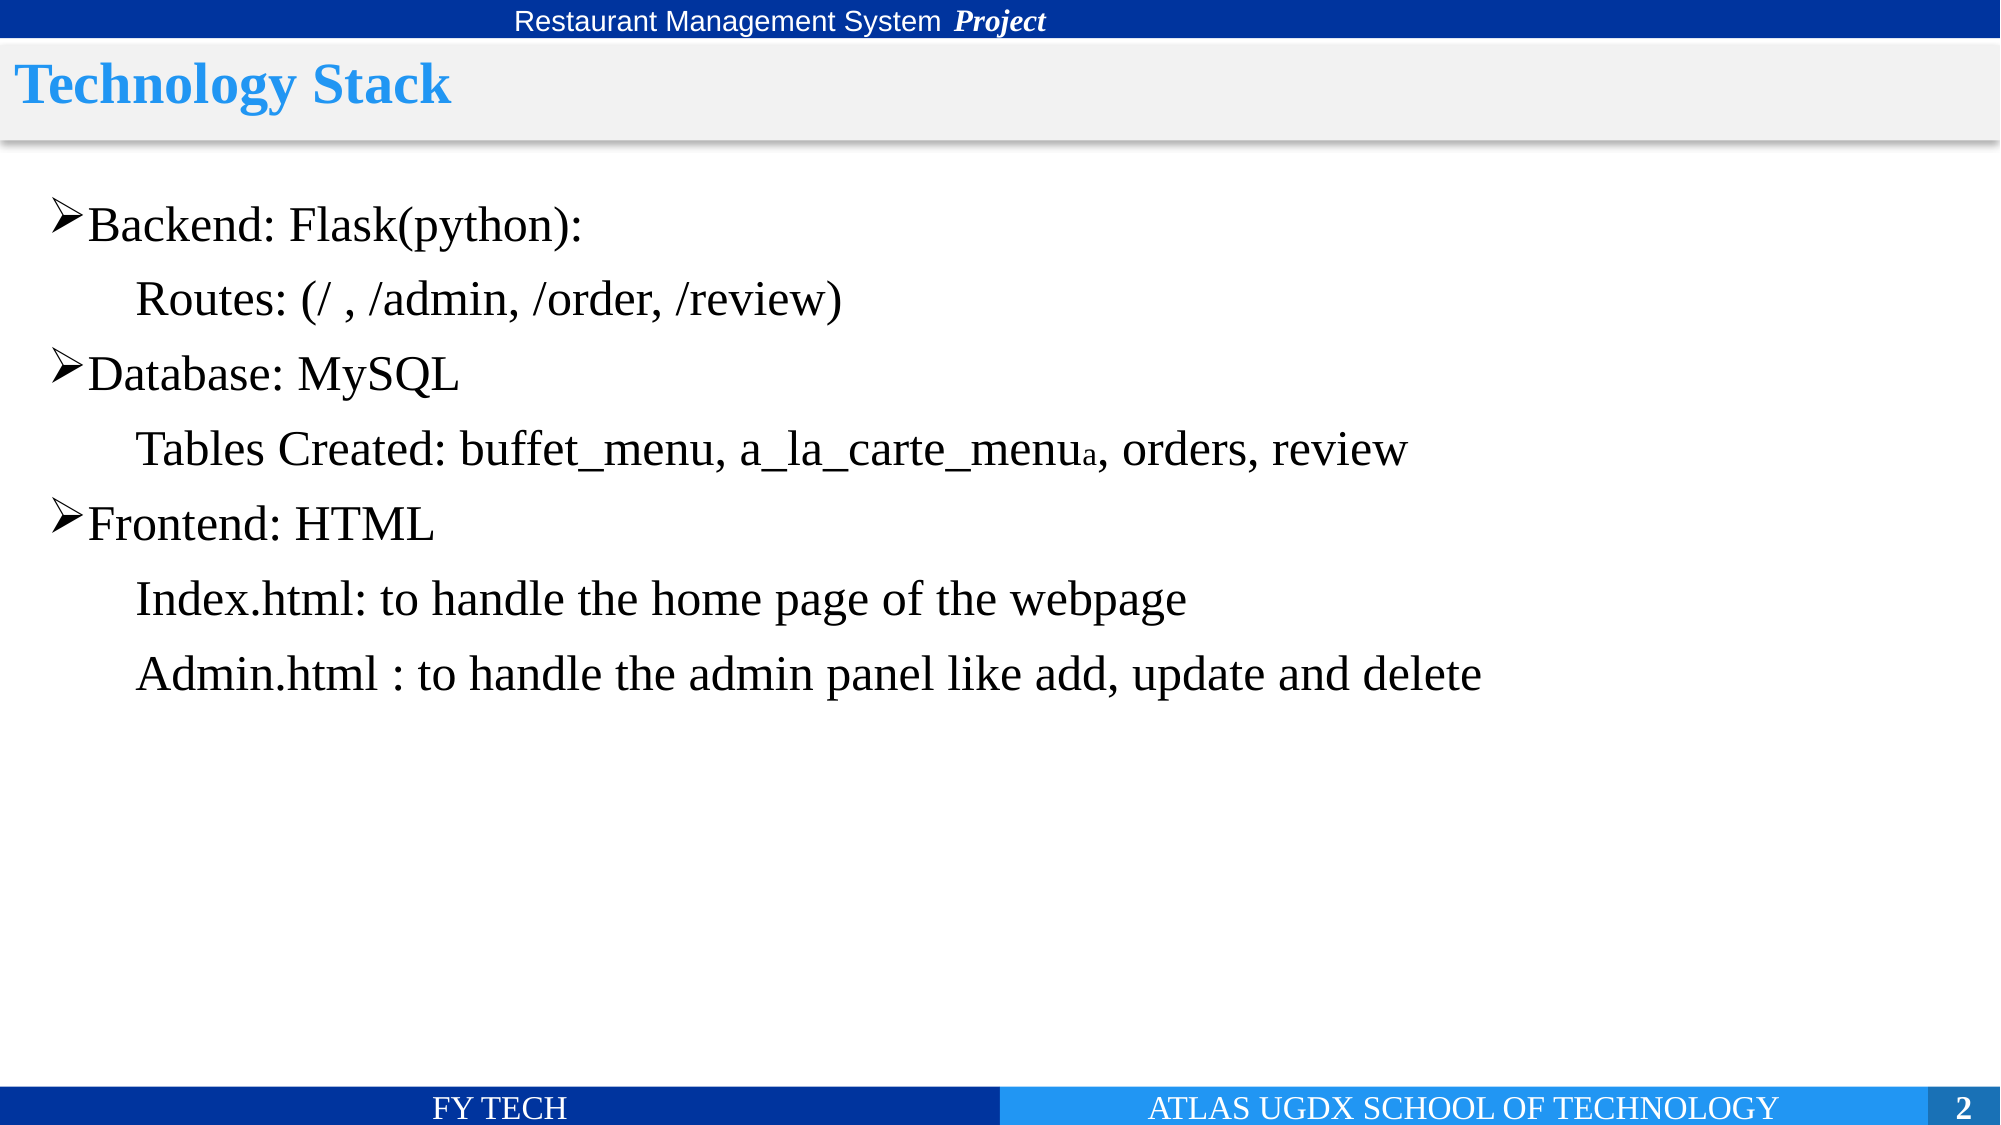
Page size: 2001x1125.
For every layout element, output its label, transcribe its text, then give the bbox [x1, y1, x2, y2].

text_box Restaurant Management System [499, 0, 958, 45]
list Backend: Flask(python): Routes: (/ , /admin, /order, /review) Database: MySQL Tables Created: buffet_menu, a_la_carte_menua, orders, review Frontend: HTML Index.html: to handle the home page of the webpage Admin.html : to handle the admin panel like add, update and delete [32, 190, 1966, 1125]
title Technology Stack [0, 45, 2000, 141]
